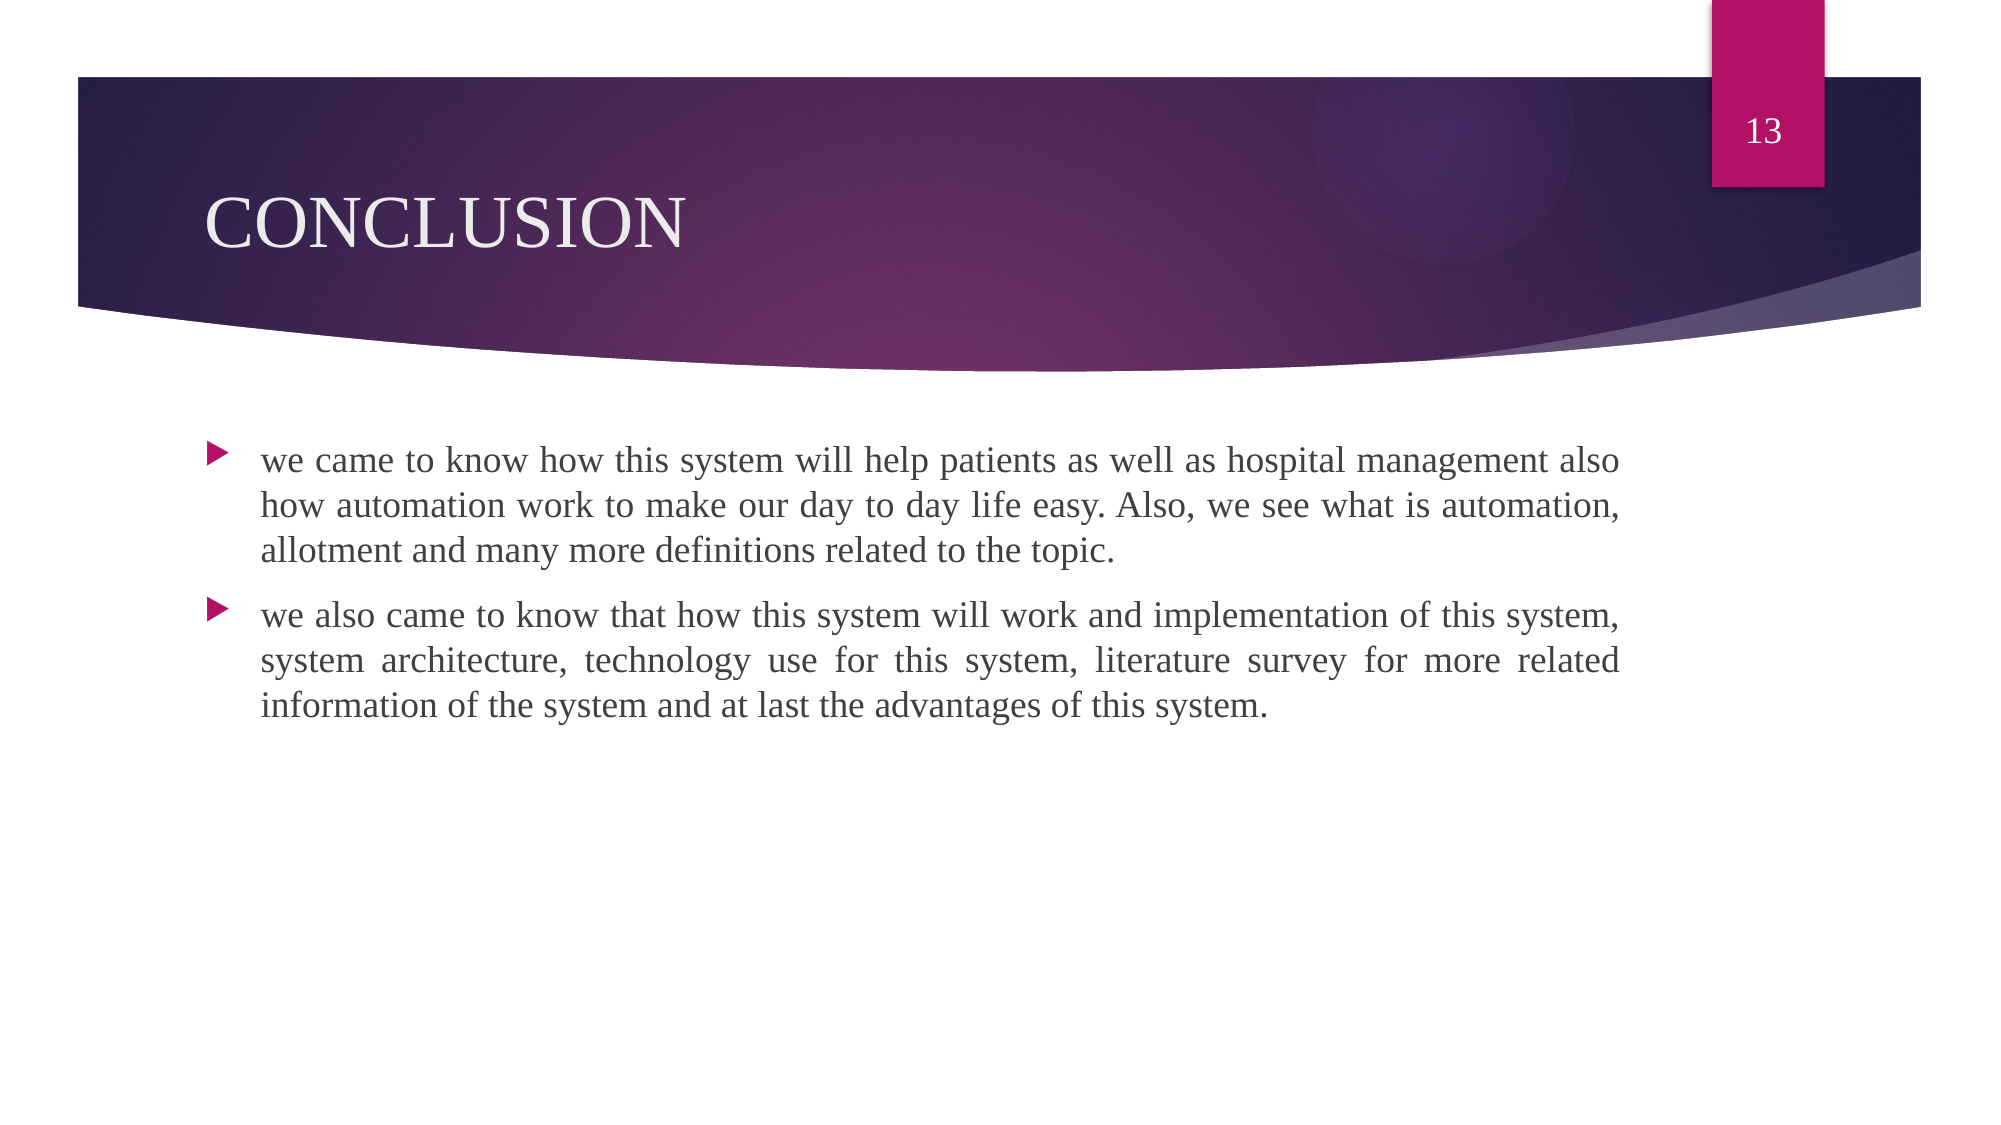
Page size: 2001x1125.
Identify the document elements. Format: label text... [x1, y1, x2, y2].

text_box 13 [1730, 99, 1798, 159]
title CONCLUSION [189, 159, 1627, 276]
list we came to know how this system will help patients as well as hospital management also how automation work to make our day to day life easy. Also, we see what is automation, allotment and many more definitions related to the topic. we also came to know that how this system will work and implementation of this system, system architecture, technology use for this system, literature survey for more related information of the system and at last the advantages of this system. [189, 427, 1638, 988]
